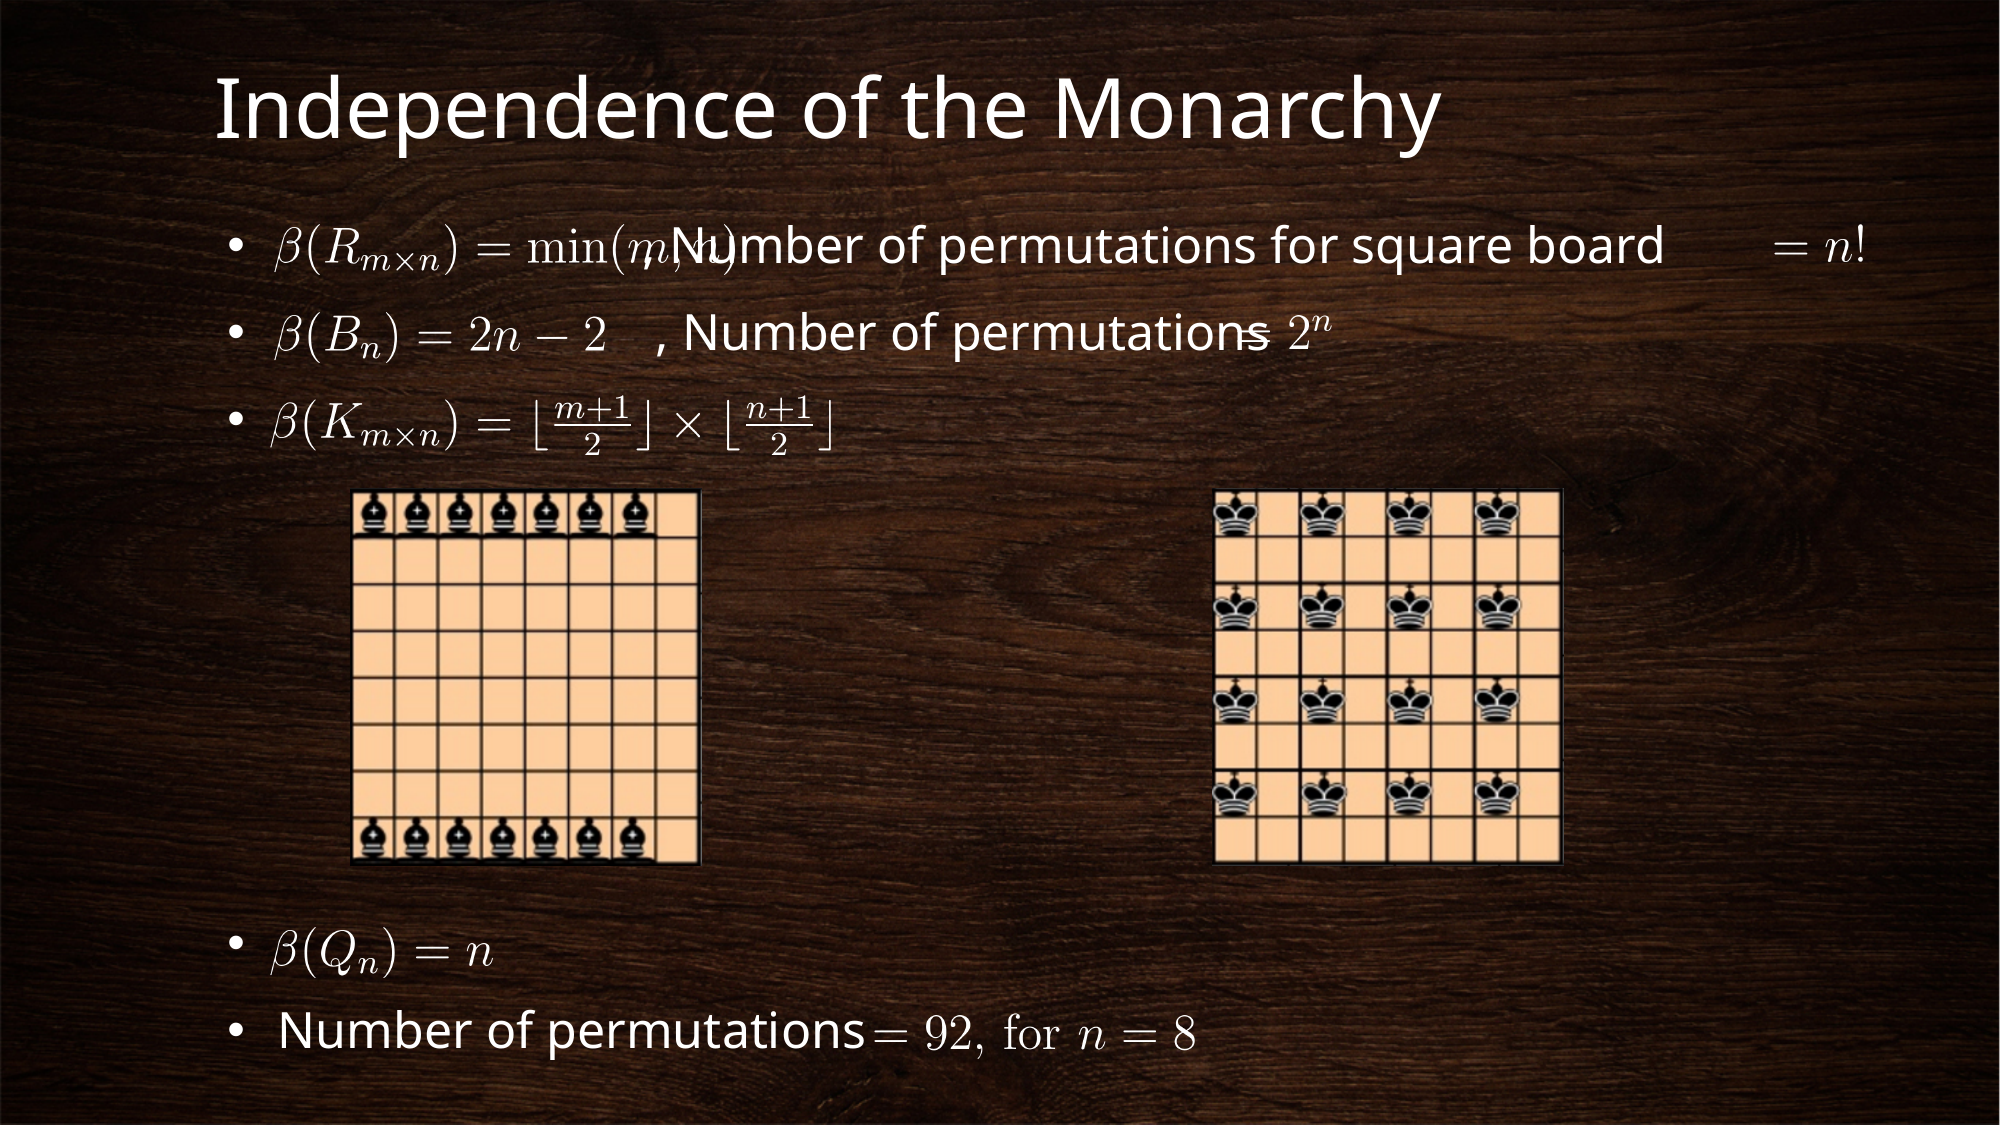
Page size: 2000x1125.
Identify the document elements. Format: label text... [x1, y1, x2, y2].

list , Number of permutations for square board , Number of permutations Number of permutations [212, 212, 1963, 1088]
picture [0, 0, 2000, 1125]
title Independence of the Monarchy [199, 0, 1788, 163]
